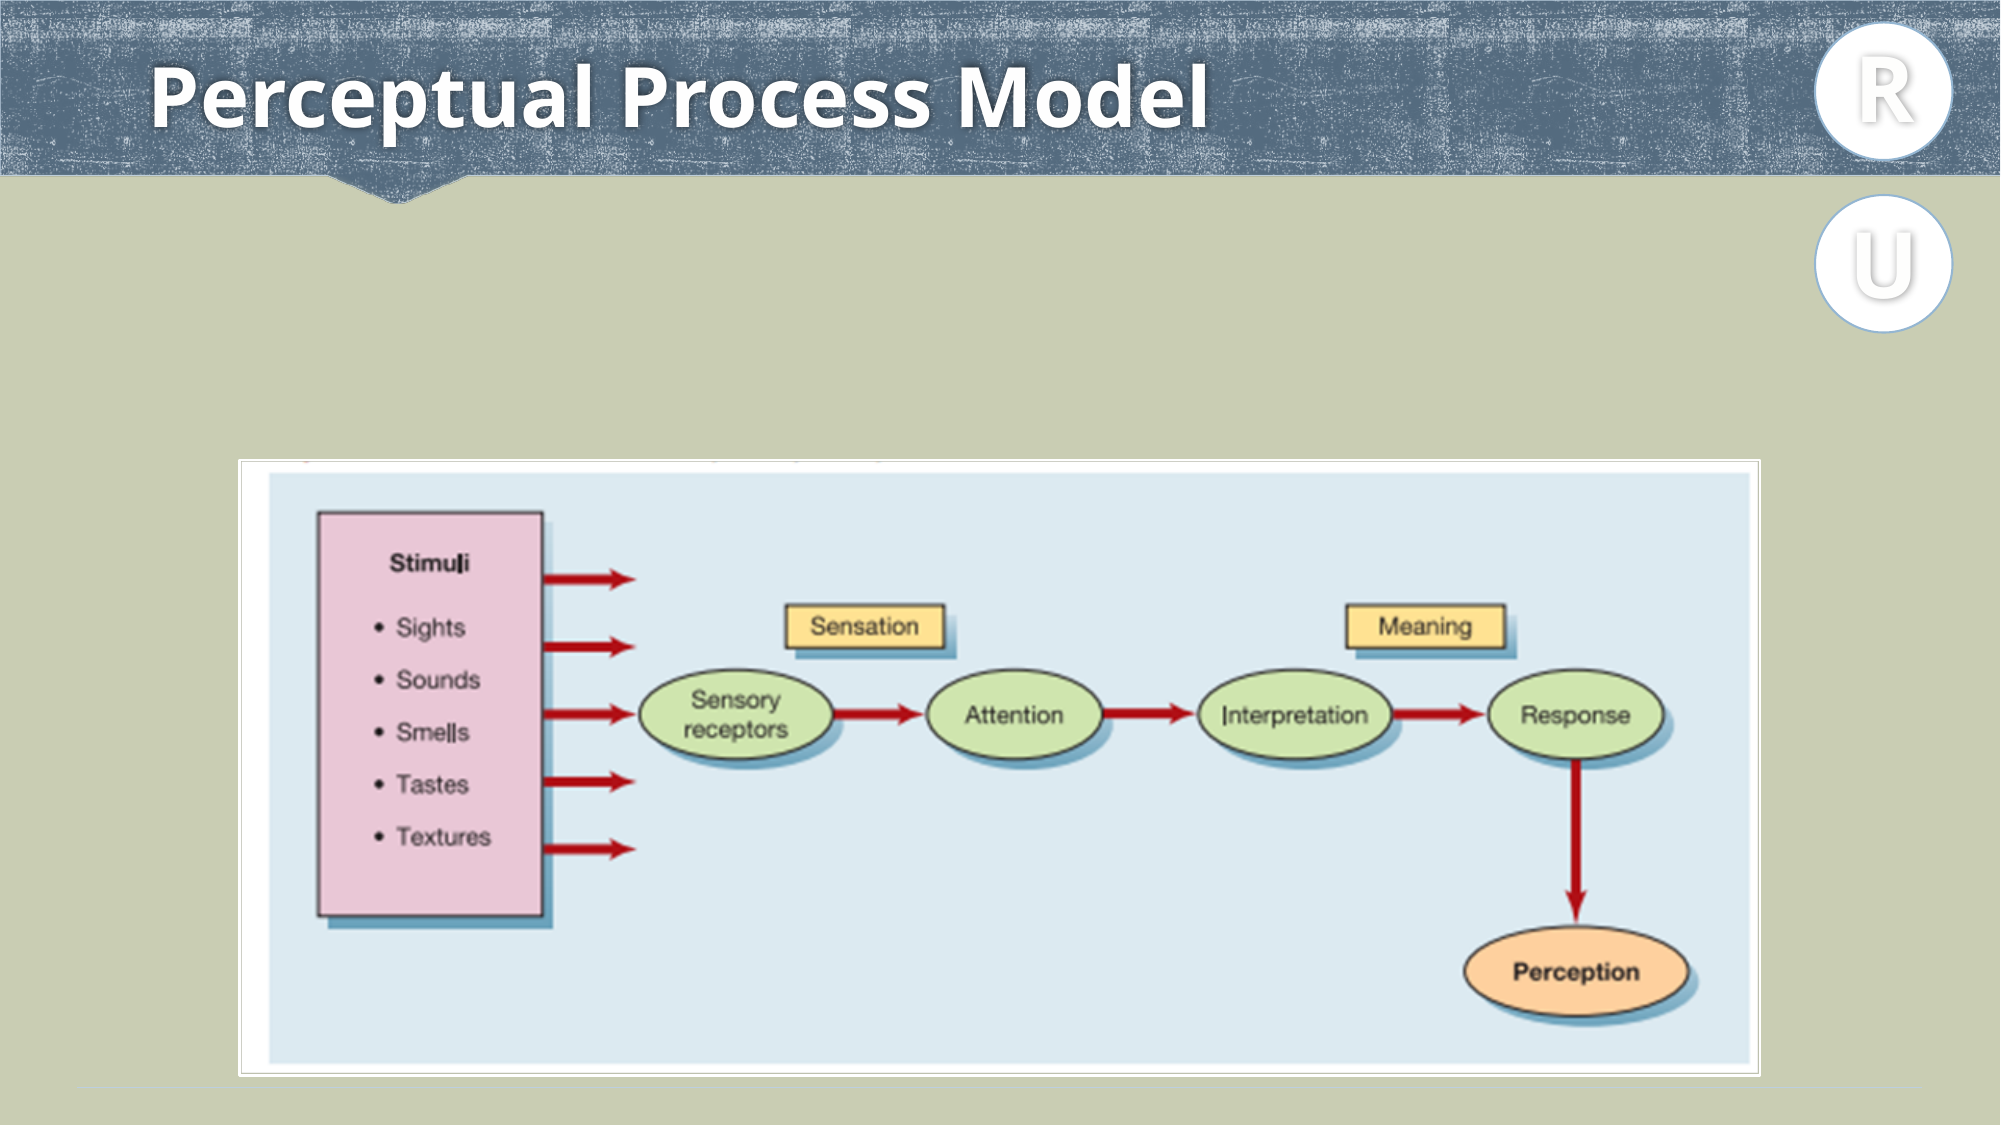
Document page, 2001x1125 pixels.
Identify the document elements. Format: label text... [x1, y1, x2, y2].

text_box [1816, 24, 1951, 158]
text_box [1817, 197, 1951, 331]
picture [241, 461, 1760, 1073]
title Perceptual Process Model [132, 35, 1816, 152]
